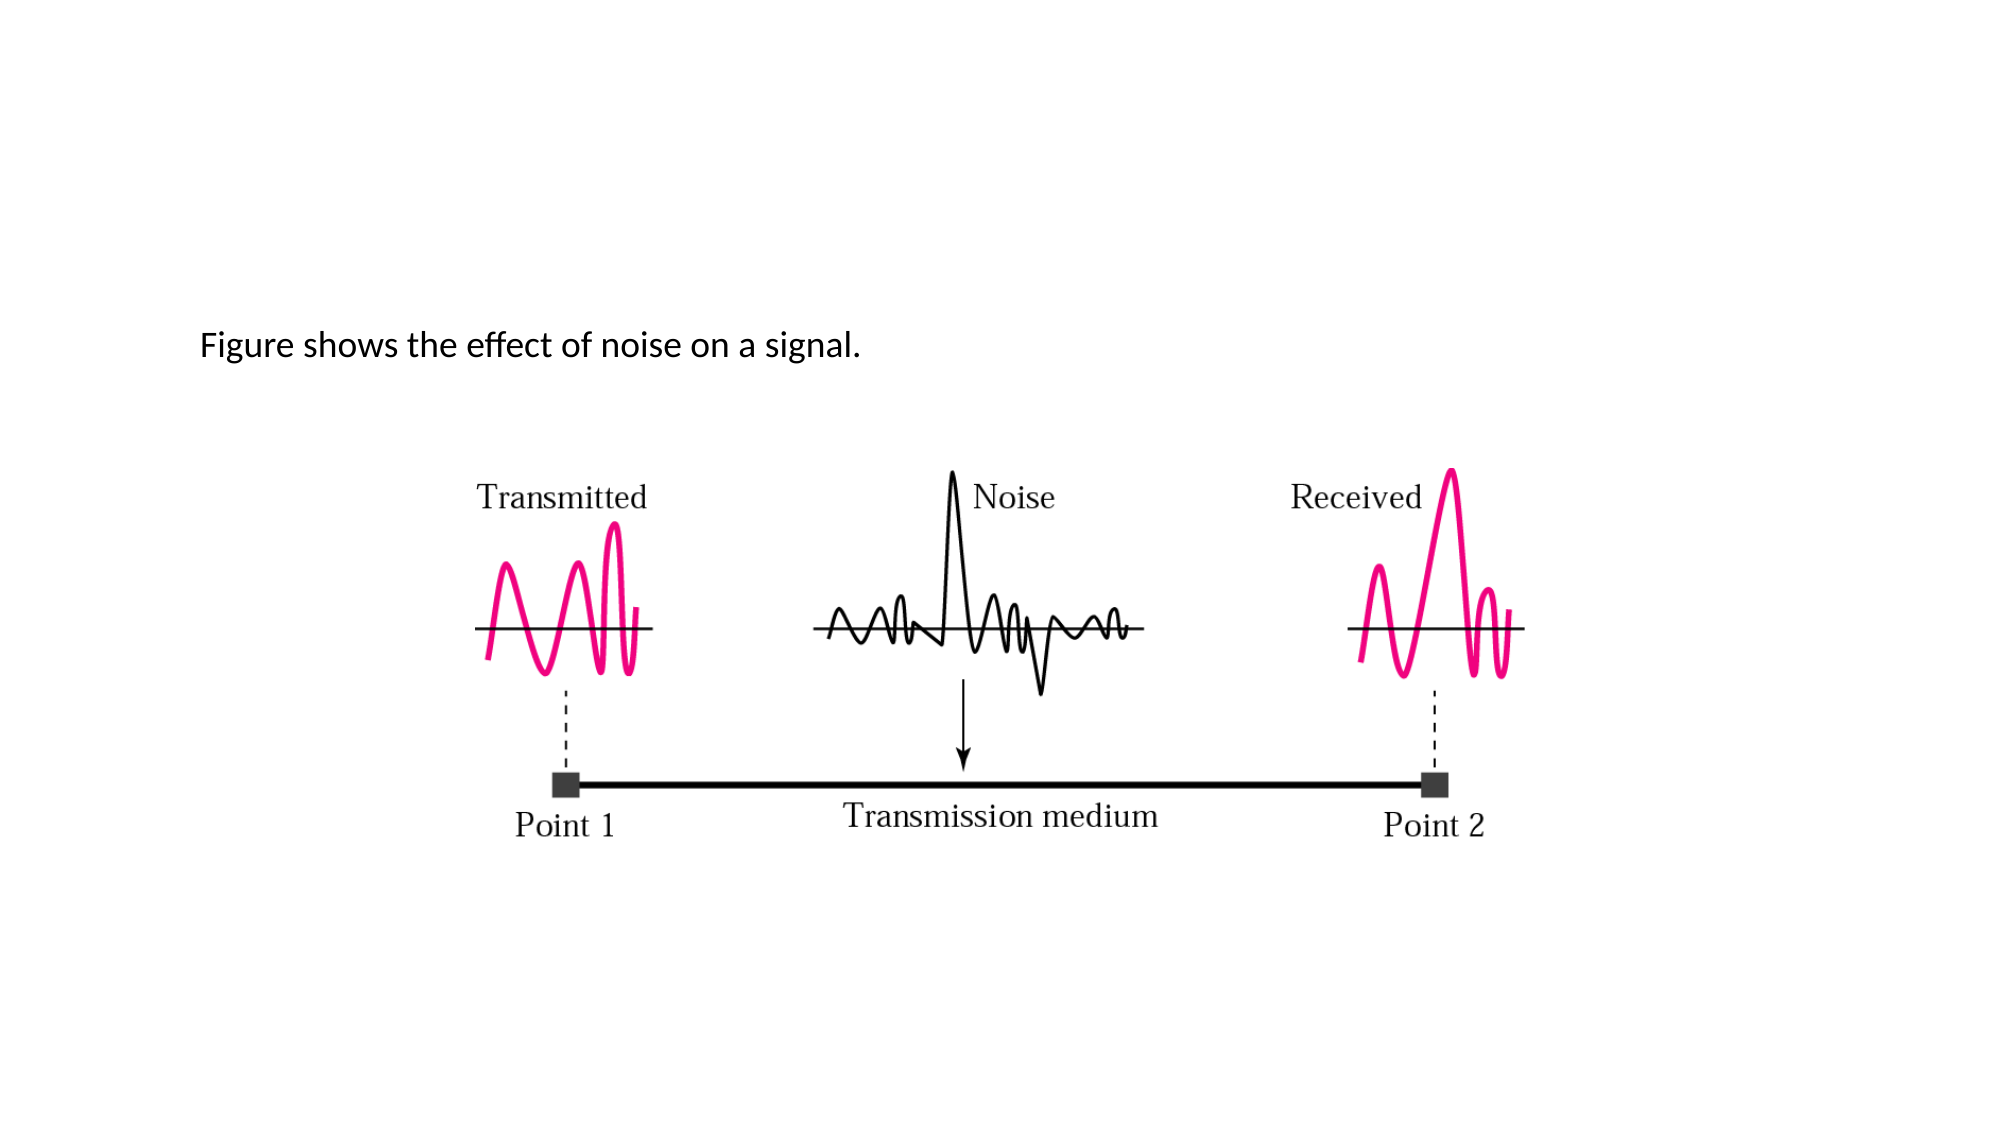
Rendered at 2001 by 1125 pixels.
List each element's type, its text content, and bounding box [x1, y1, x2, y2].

text_box Figure shows the effect of noise on a signal. [185, 312, 886, 372]
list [475, 468, 1525, 845]
